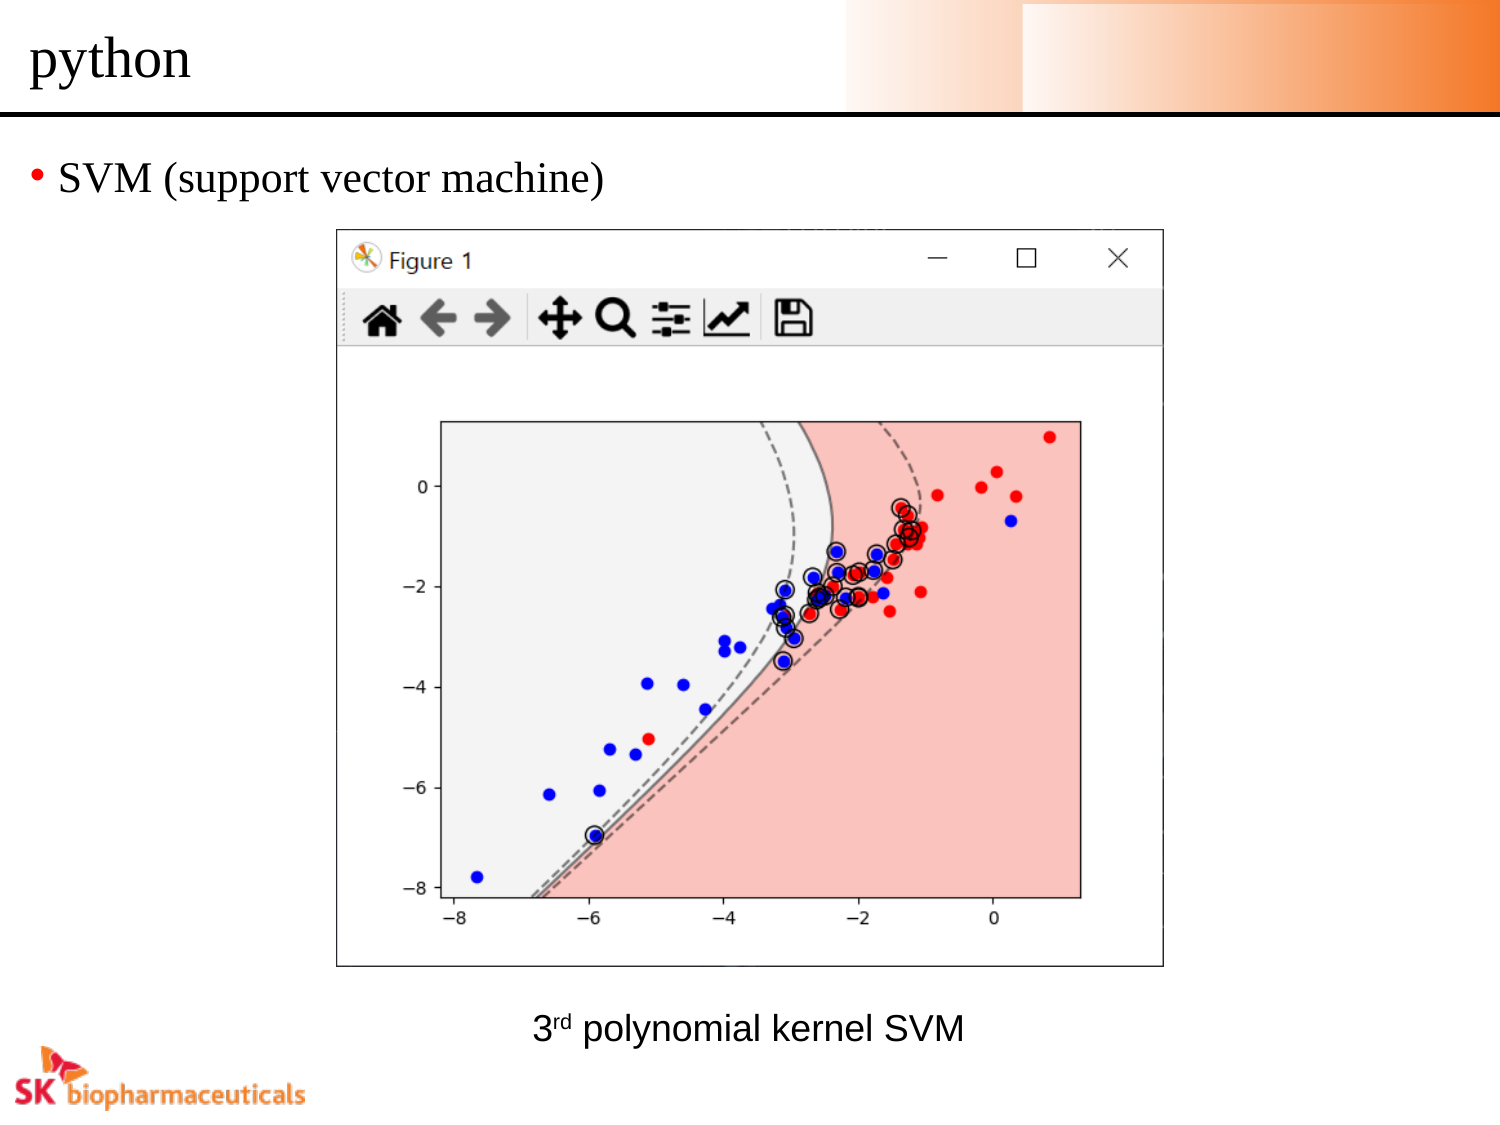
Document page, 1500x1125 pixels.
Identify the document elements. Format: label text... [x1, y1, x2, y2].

text_box 3rd polynomial kernel SVM [517, 996, 981, 1057]
list SVM (support vector machine) [14, 125, 1483, 1027]
picture [336, 229, 1164, 967]
title python [14, 10, 1309, 107]
picture [15, 1046, 305, 1111]
